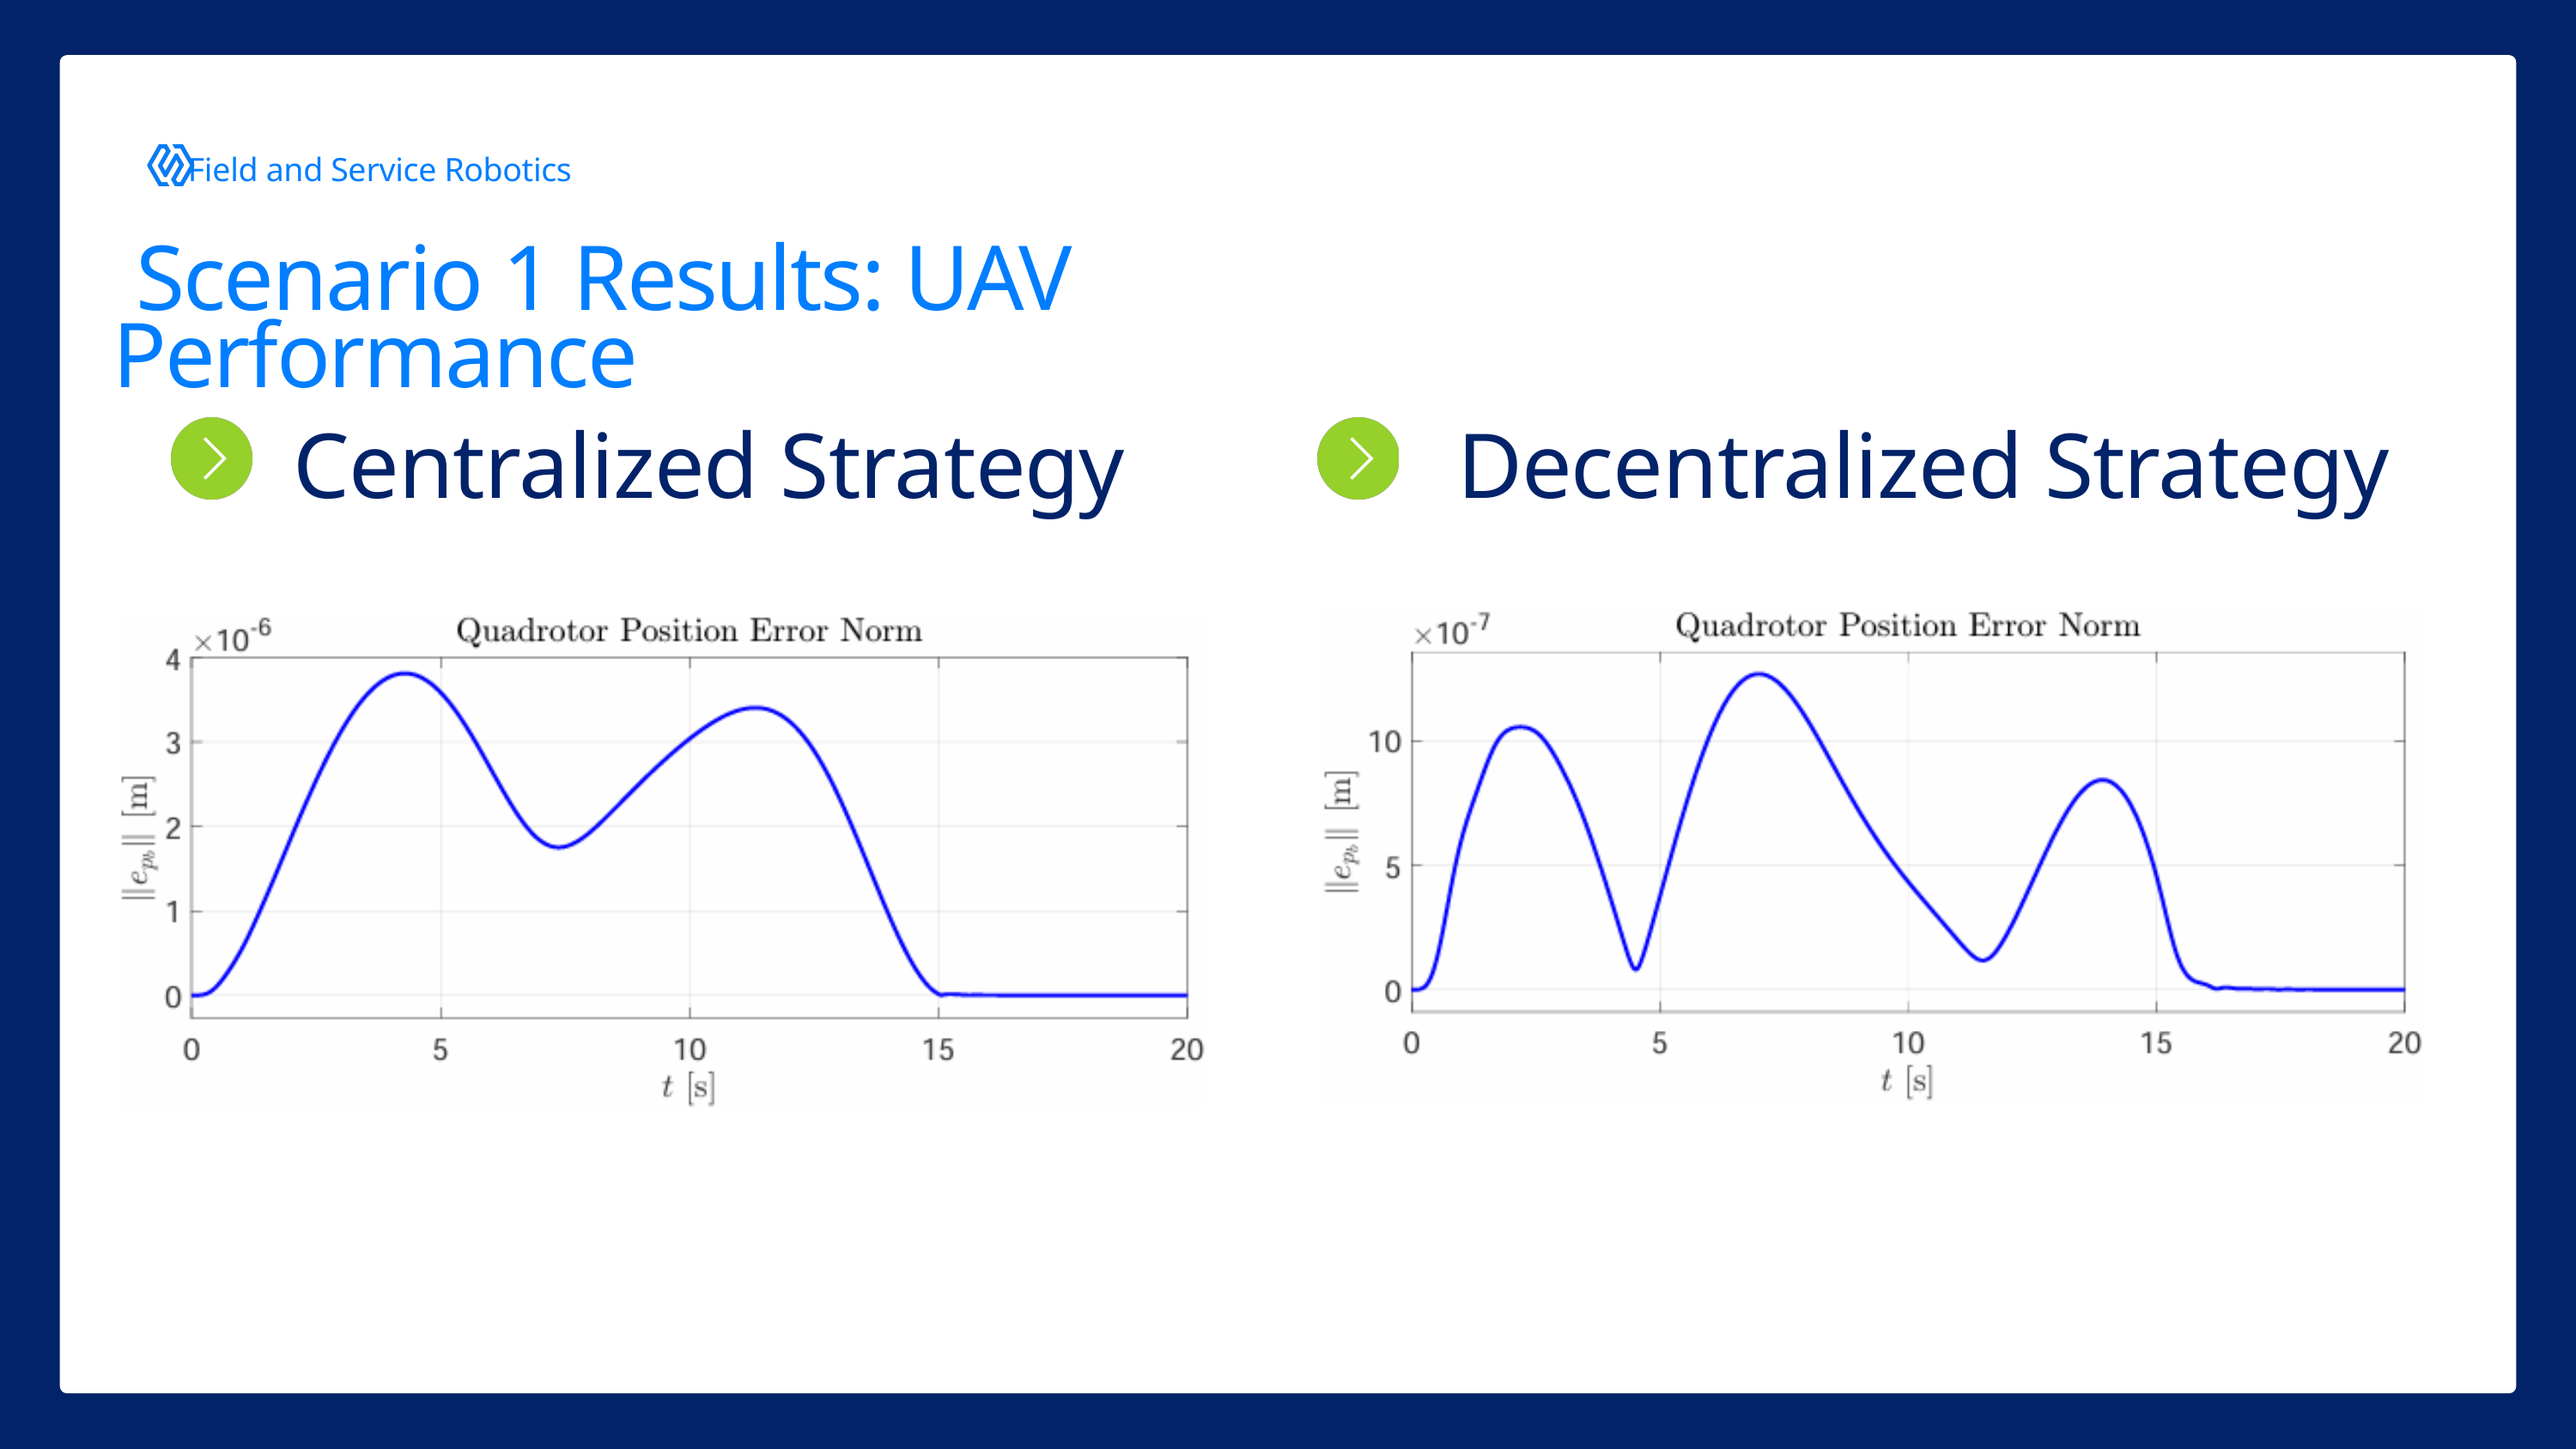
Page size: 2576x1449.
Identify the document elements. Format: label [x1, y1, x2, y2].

text_box [59, 54, 2517, 1394]
